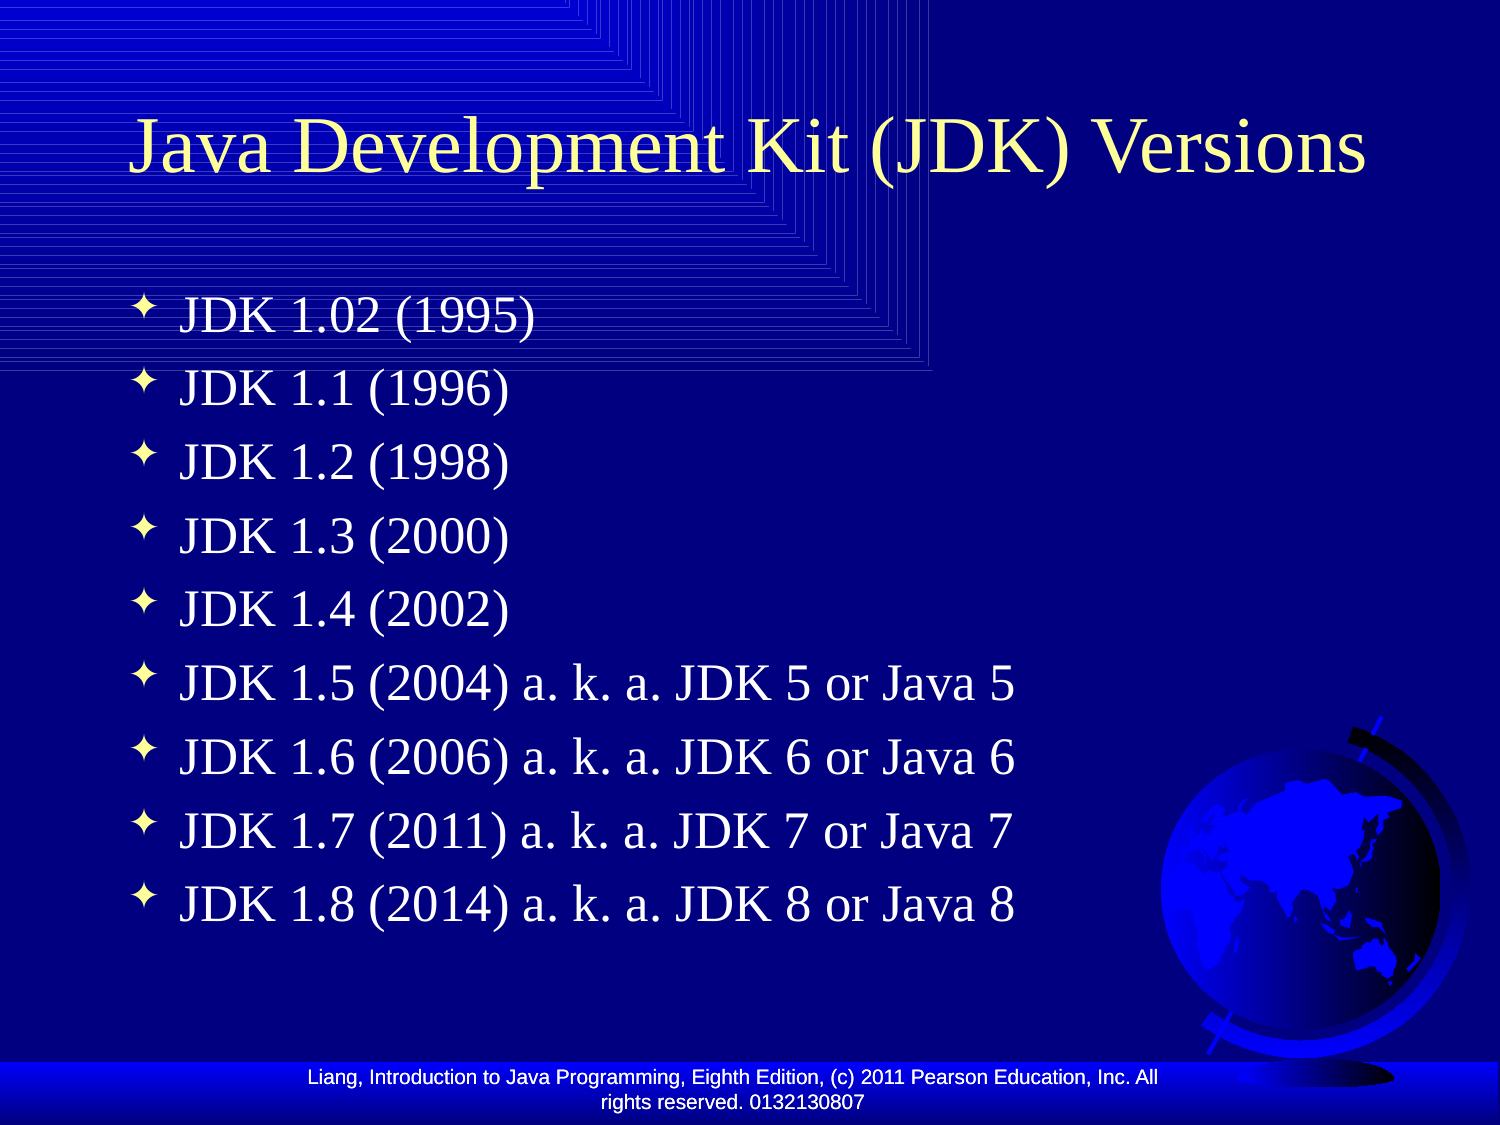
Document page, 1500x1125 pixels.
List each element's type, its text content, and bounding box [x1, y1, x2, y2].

list JDK 1.02 (1995) JDK 1.1 (1996) JDK 1.2 (1998) JDK 1.3 (2000) JDK 1.4 (2002) JDK 1.5 (2004) a. k. a. JDK 5 or Java 5 JDK 1.6 (2006) a. k. a. JDK 6 or Java 6 JDK 1.7 (2011) a. k. a. JDK 7 or Java 7 JDK 1.8 (2014) a. k. a. JDK 8 or Java 8 [112, 271, 1388, 948]
title Java Development Kit (JDK) Versions [112, 46, 1388, 235]
